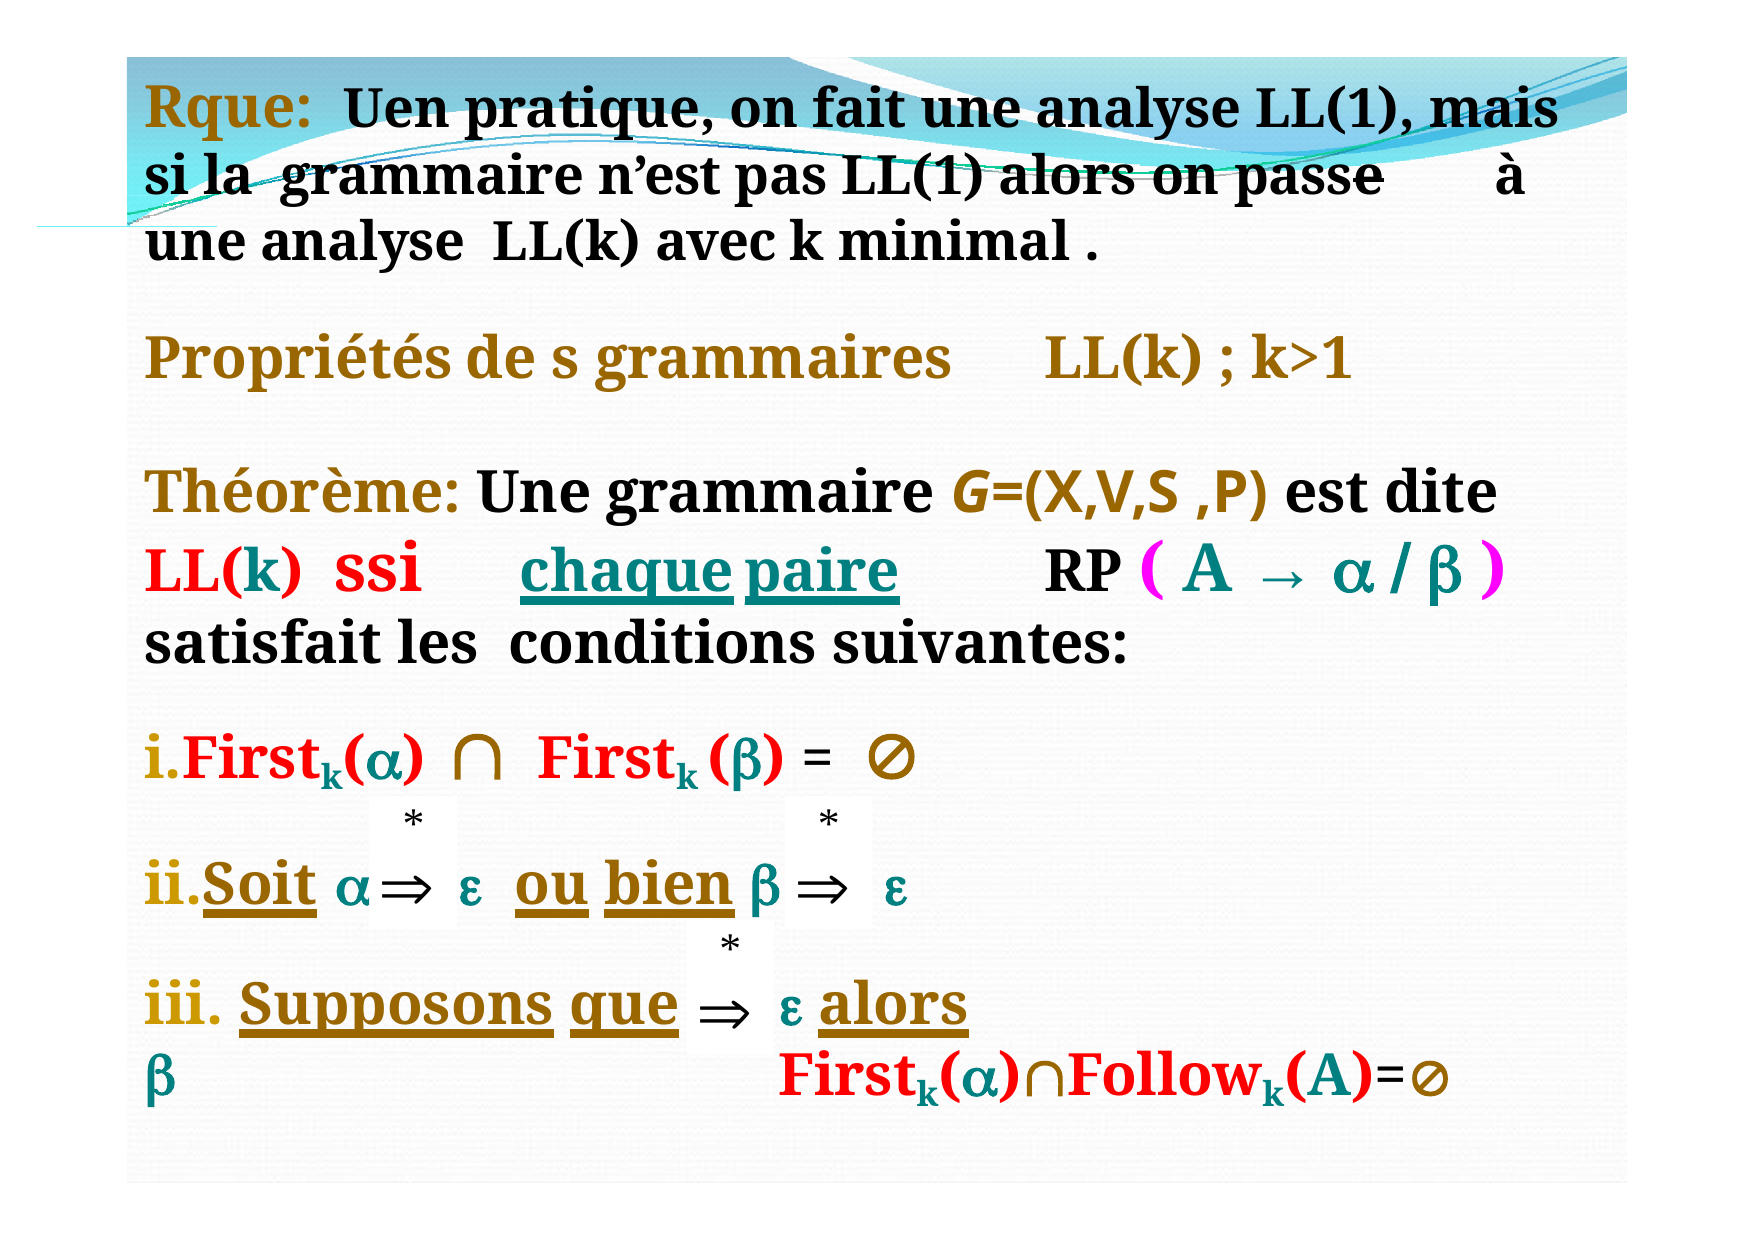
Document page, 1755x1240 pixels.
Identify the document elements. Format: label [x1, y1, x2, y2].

text_box [126, 57, 1628, 1183]
text_box [126, 200, 200, 227]
